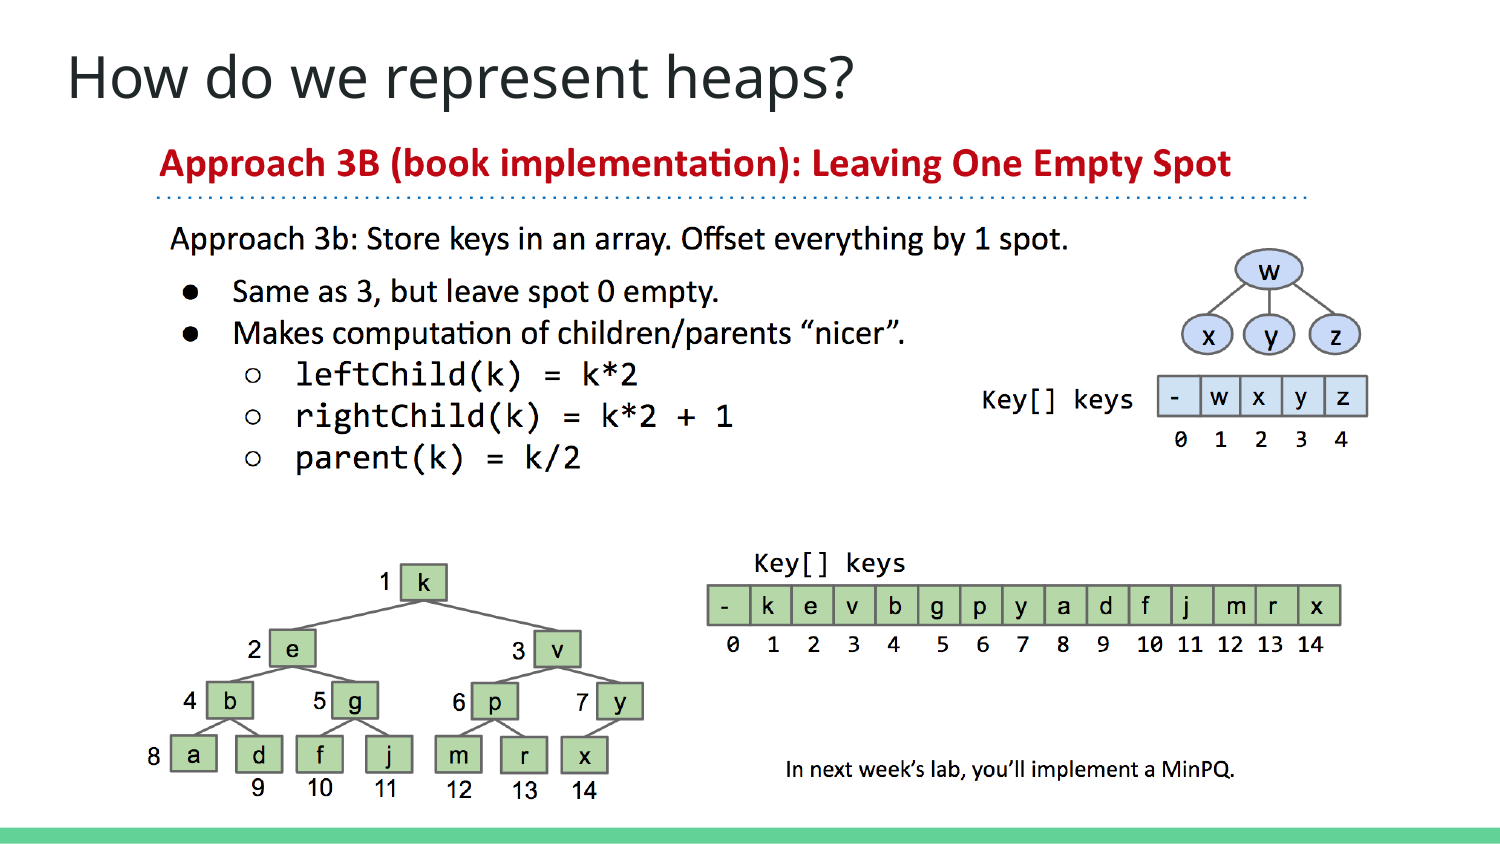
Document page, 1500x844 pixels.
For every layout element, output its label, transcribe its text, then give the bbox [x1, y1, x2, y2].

picture [125, 117, 1375, 822]
title How do we represent heaps? [51, 25, 1449, 120]
